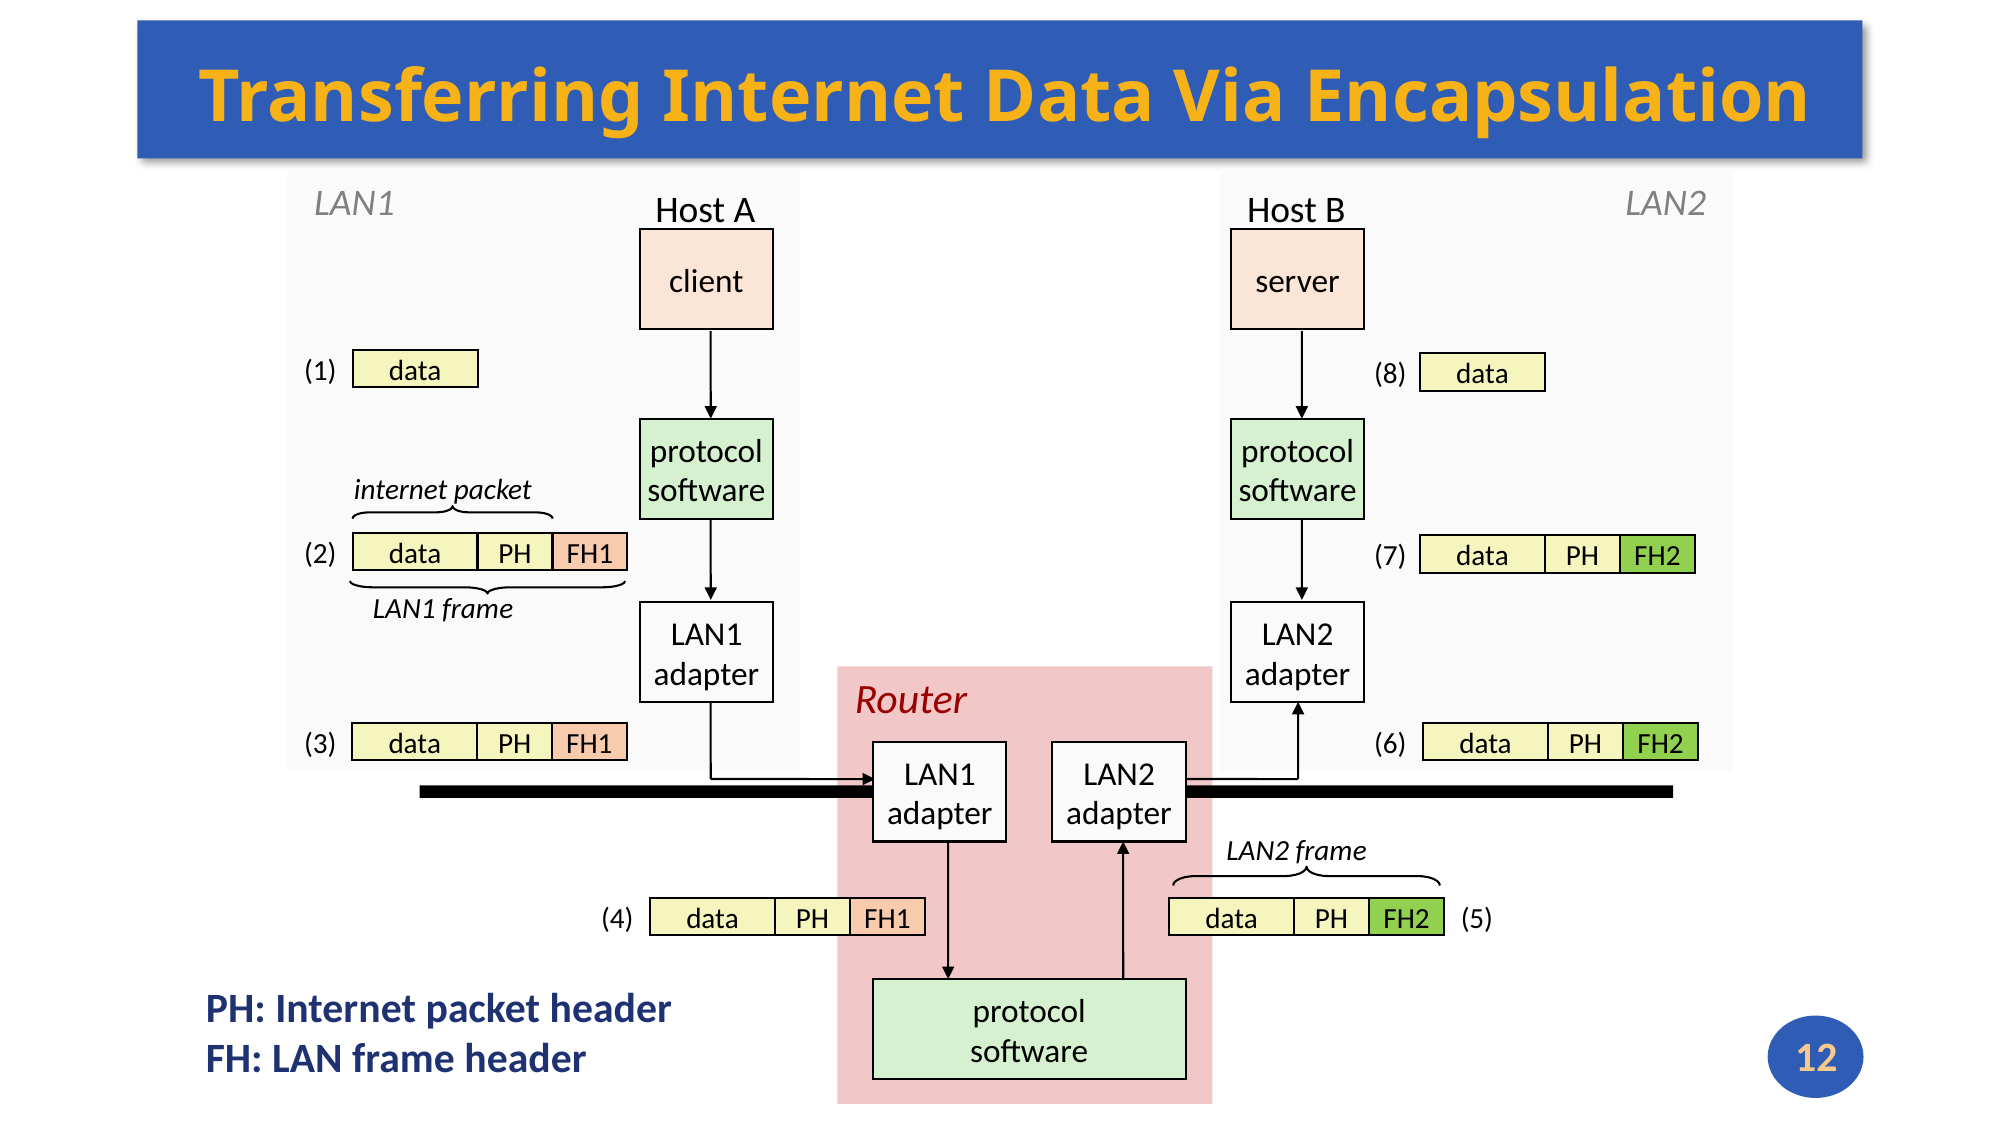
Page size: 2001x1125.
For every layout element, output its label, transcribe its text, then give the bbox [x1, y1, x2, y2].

slide_number 12 [1767, 1015, 1866, 1095]
text_box [710, 772, 873, 786]
text_box protocol software [639, 418, 774, 519]
text_box LAN2 [1610, 170, 1721, 231]
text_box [1357, 716, 1699, 767]
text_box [1357, 346, 1546, 398]
text_box [837, 792, 1213, 1104]
text_box LAN2 adapter [1230, 601, 1365, 702]
text_box protocol software [873, 979, 1186, 1079]
text_box [287, 170, 800, 771]
text_box [1116, 842, 1130, 979]
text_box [1168, 822, 1510, 942]
text_box Router [839, 664, 983, 729]
text_box [704, 331, 717, 419]
text_box LAN2 adapter [1052, 741, 1186, 842]
text_box LAN1 adapter [639, 601, 774, 702]
text_box Host B [1232, 177, 1361, 237]
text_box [1357, 528, 1696, 580]
text_box LAN1 [299, 170, 410, 231]
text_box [584, 891, 926, 942]
title Transferring Internet Data Via Encapsulation [139, 24, 1860, 161]
text_box [1295, 331, 1309, 419]
text_box [837, 666, 1213, 979]
text_box [704, 518, 717, 600]
text_box client [639, 229, 774, 329]
text_box server [1230, 229, 1365, 329]
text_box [287, 462, 628, 632]
text_box protocol software [1230, 418, 1365, 519]
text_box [287, 343, 478, 394]
text_box [1291, 702, 1305, 779]
text_box Host A [640, 177, 771, 237]
text_box [1295, 518, 1309, 600]
text_box LAN1 adapter [873, 741, 1007, 842]
text_box [941, 842, 955, 979]
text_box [287, 716, 627, 767]
text_box [1220, 170, 1733, 771]
text_box PH: Internet packet header FH: LAN frame header [191, 973, 769, 1089]
